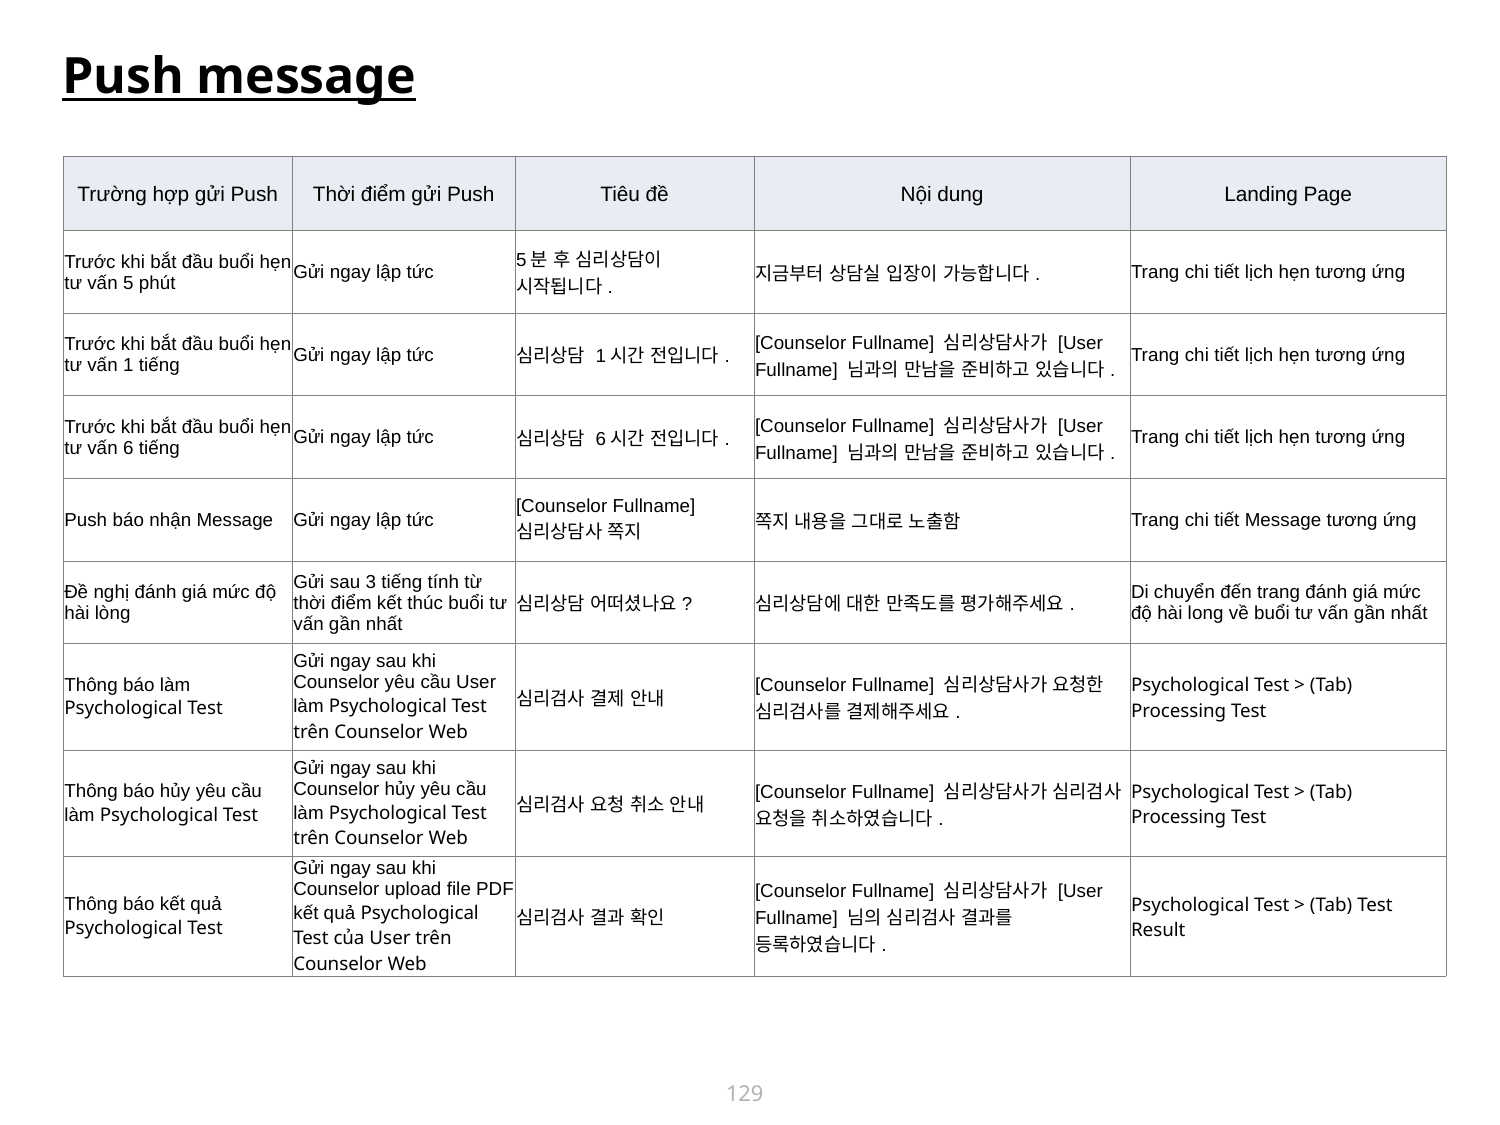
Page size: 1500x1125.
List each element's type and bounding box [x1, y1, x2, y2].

table_cell [1131, 479, 1446, 561]
table_cell [755, 857, 1130, 976]
table_cell [516, 751, 754, 856]
table_cell [1131, 857, 1446, 976]
table_cell [64, 314, 292, 395]
table_cell [64, 644, 292, 750]
table_cell [1131, 396, 1446, 478]
table_header [64, 157, 292, 230]
table_cell [64, 751, 292, 856]
table_cell [1131, 231, 1446, 313]
table_cell [293, 644, 515, 750]
table_cell [755, 396, 1130, 478]
table_cell [64, 857, 292, 976]
table_header [1131, 157, 1446, 230]
table_cell [516, 644, 754, 750]
table_cell [293, 751, 515, 856]
table_cell [293, 479, 515, 561]
table_cell [293, 857, 515, 976]
table_cell [293, 396, 515, 478]
table_cell [293, 562, 515, 643]
table_cell [293, 231, 515, 313]
table_cell [1131, 314, 1446, 395]
table_cell [755, 562, 1130, 643]
table_cell [755, 479, 1130, 561]
table_header [755, 157, 1130, 230]
table_cell [64, 231, 292, 313]
table_cell [516, 231, 754, 313]
slide_number [569, 1064, 920, 1124]
table_header [293, 157, 515, 230]
table_cell [516, 479, 754, 561]
table_cell [516, 857, 754, 976]
table_cell [755, 314, 1130, 395]
table_cell [516, 314, 754, 395]
table_cell [755, 644, 1130, 750]
table_cell [516, 562, 754, 643]
table_cell [516, 396, 754, 478]
table_cell [64, 562, 292, 643]
table_cell [1131, 562, 1446, 643]
text_box [47, 36, 432, 112]
table_cell [1131, 644, 1446, 750]
table_cell [755, 751, 1130, 856]
table_cell [293, 314, 515, 395]
table_header [516, 157, 754, 230]
table_cell [64, 479, 292, 561]
table_cell [1131, 751, 1446, 856]
table_cell [755, 231, 1130, 313]
table_cell [64, 396, 292, 478]
